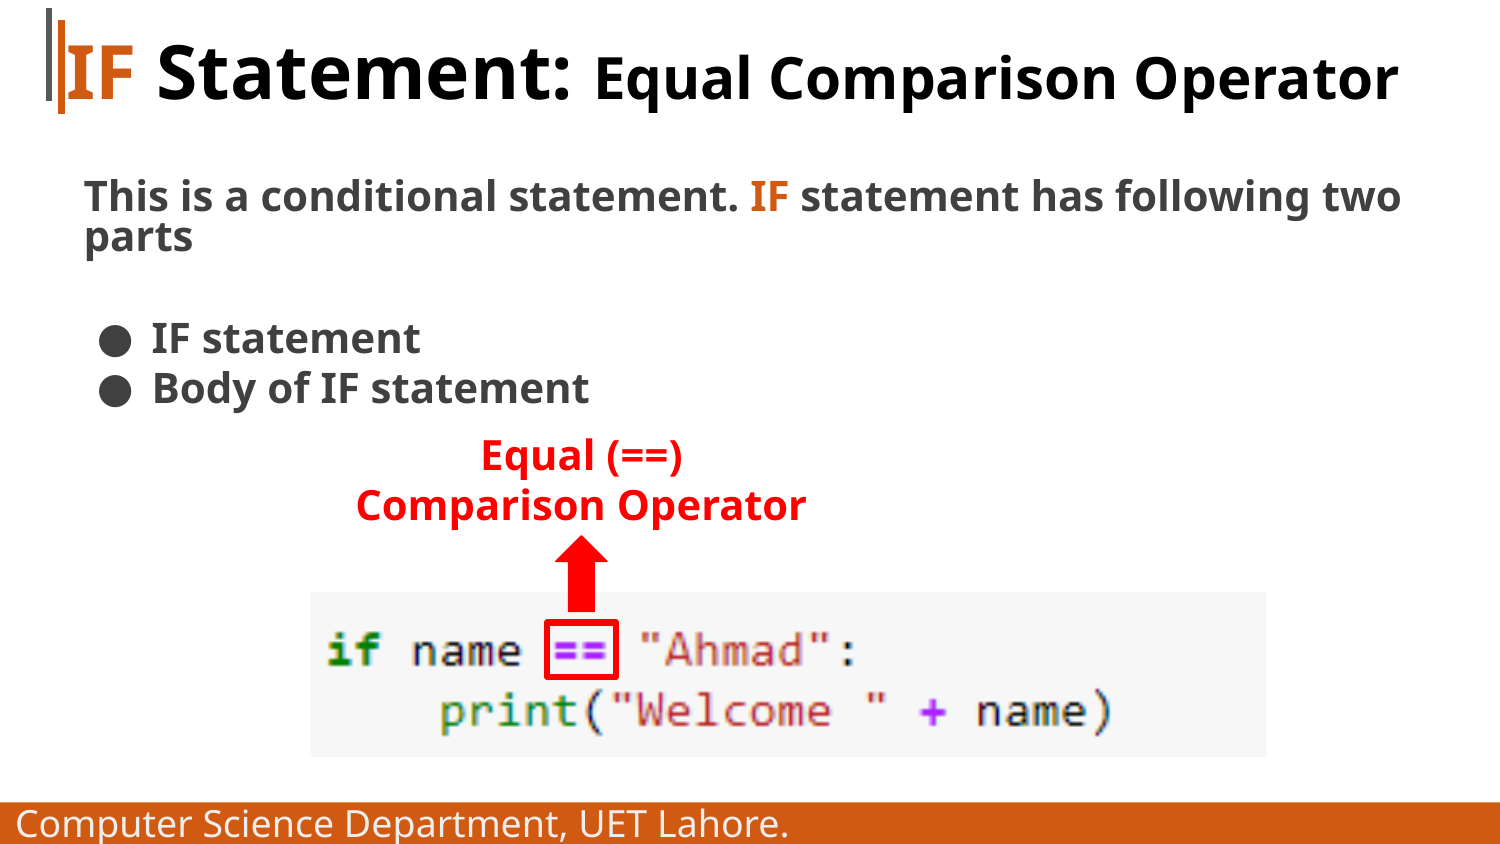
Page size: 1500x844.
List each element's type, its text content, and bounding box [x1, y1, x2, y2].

title IF Statement: Equal Comparison Operator [0, 0, 1500, 130]
text_box [555, 535, 607, 591]
picture [310, 592, 1267, 758]
text_box Equal (==) Comparison Operator [296, 413, 867, 543]
subtitle This is a conditional statement. IF statement has following two parts IF statement Body of IF statement [68, 164, 1435, 429]
text_box [957, 802, 1500, 844]
text_box Computer Science Department, UET Lahore. [0, 792, 957, 844]
